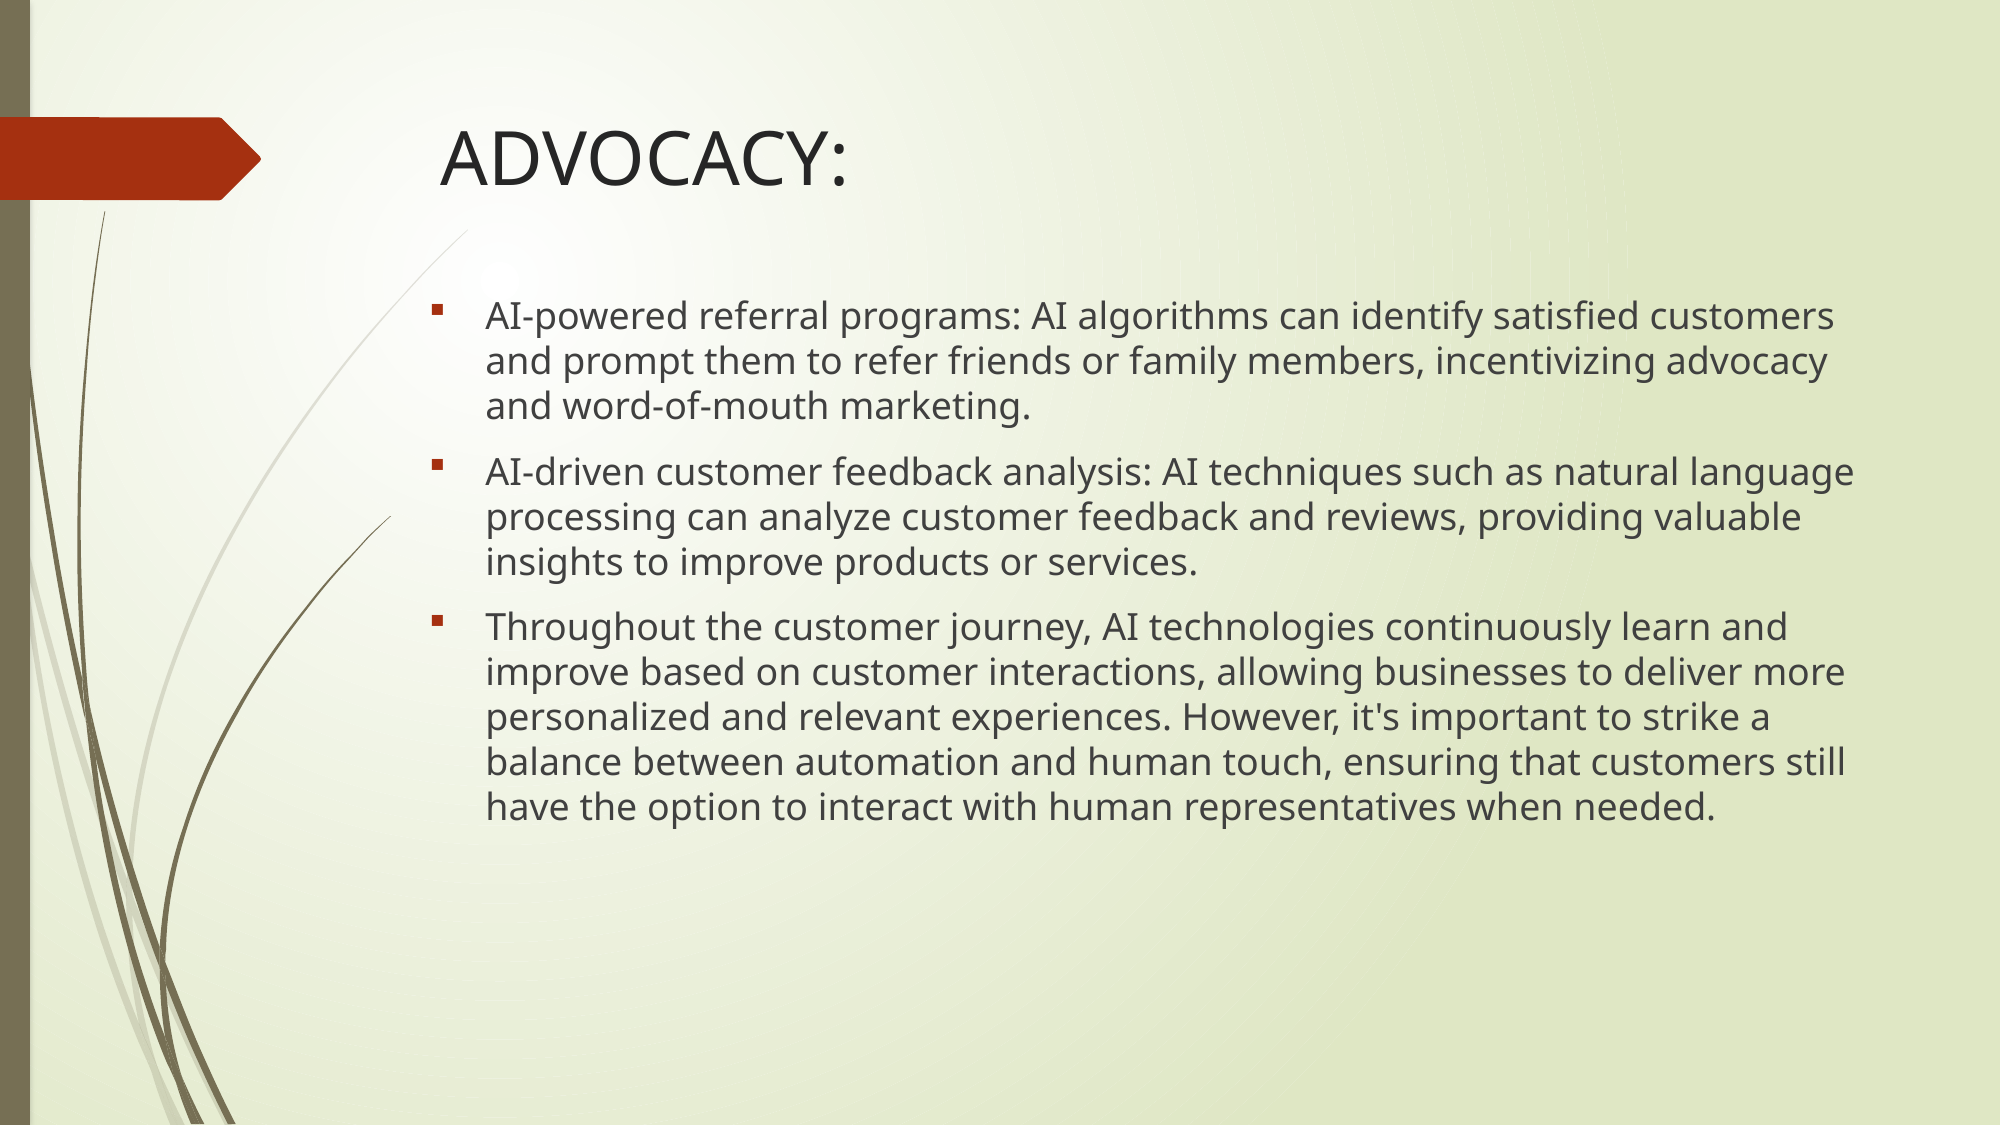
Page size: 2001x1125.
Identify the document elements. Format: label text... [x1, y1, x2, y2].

title ADVOCACY: [425, 102, 1888, 313]
list AI-powered referral programs: AI algorithms can identify satisfied customers and prompt them to refer friends or family members, incentivizing advocacy and word-of-mouth marketing. AI-driven customer feedback analysis: AI techniques such as natural language processing can analyze customer feedback and reviews, providing valuable insights to improve products or services. Throughout the customer journey, AI technologies continuously learn and improve based on customer interactions, allowing businesses to deliver more personalized and relevant experiences. However, it's important to strike a balance between automation and human touch, ensuring that customers still have the option to interact with human representatives when needed. [414, 284, 1877, 904]
